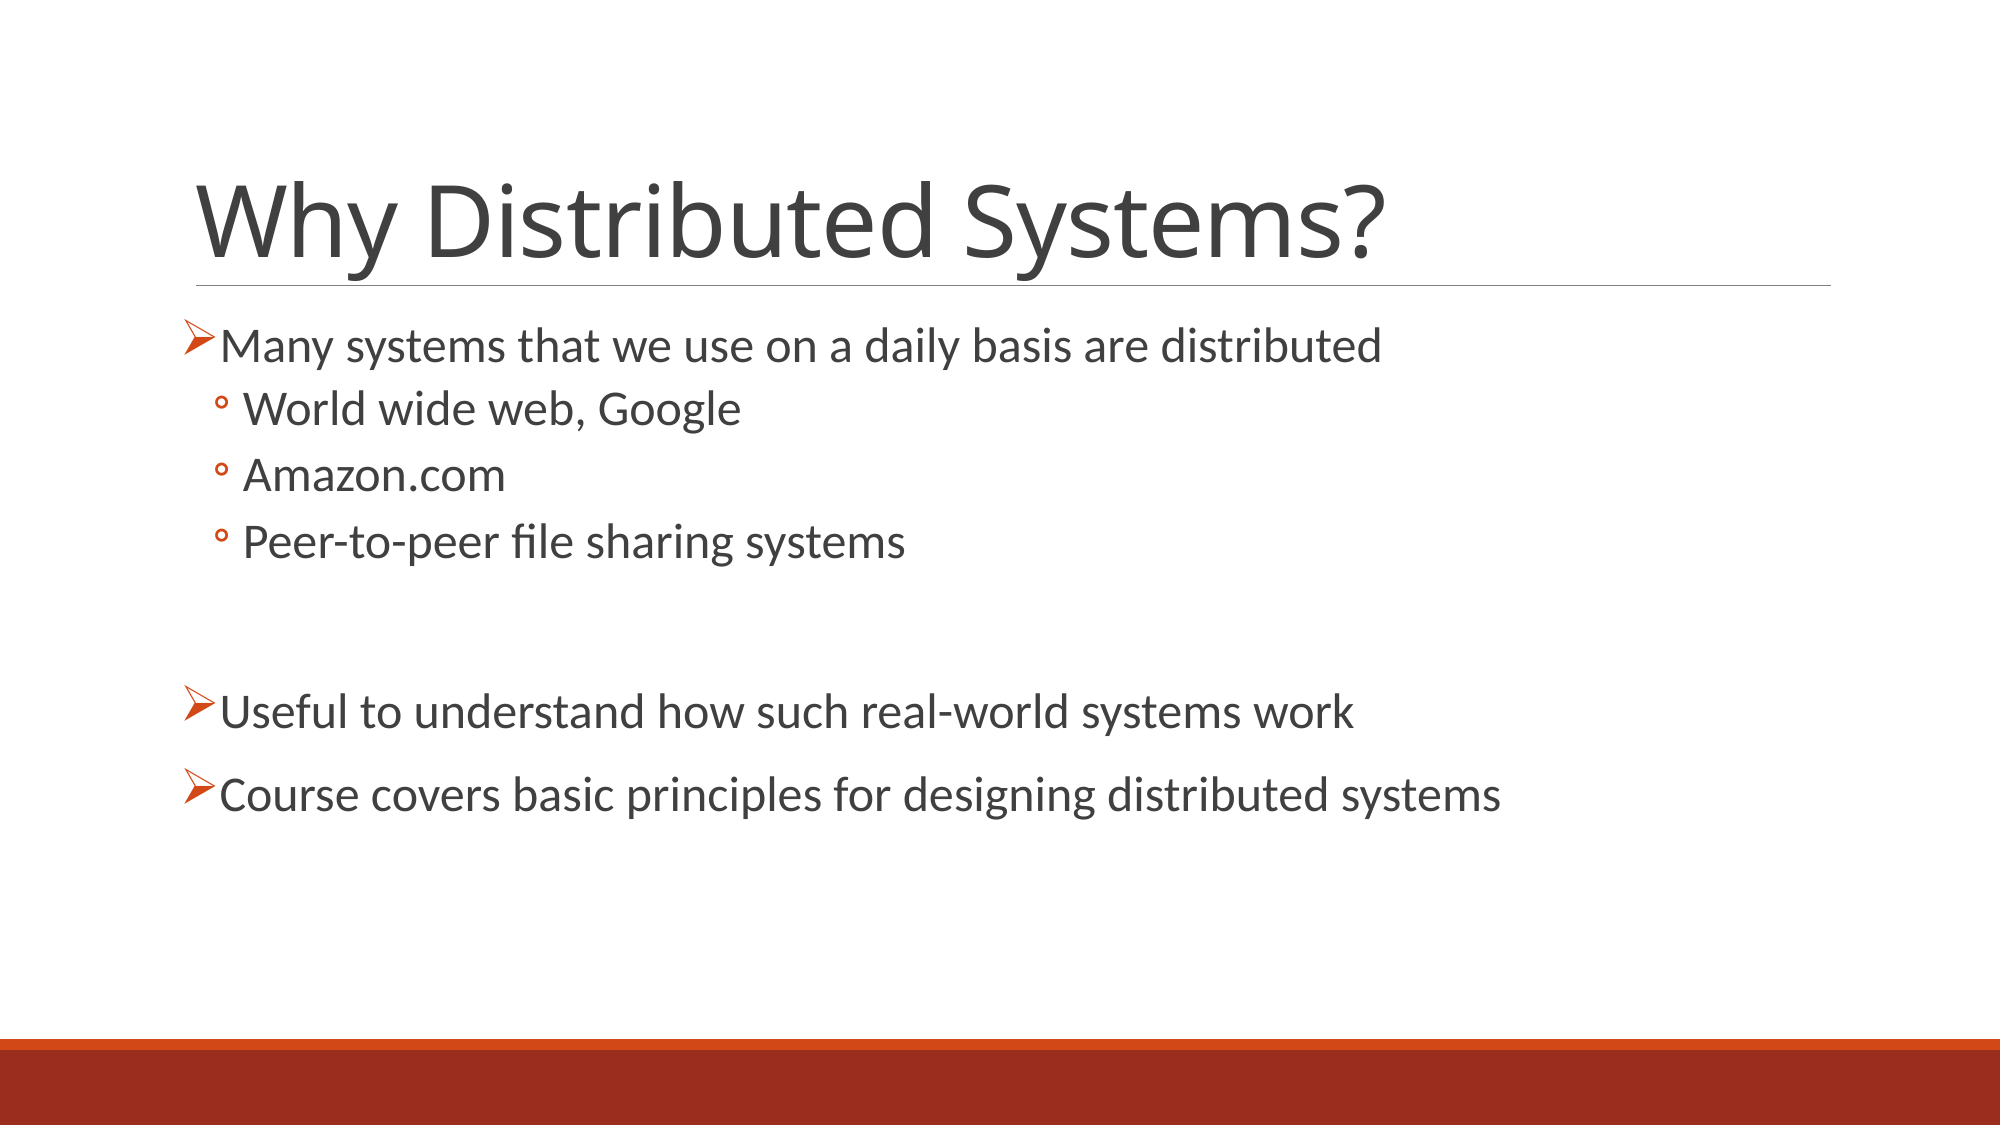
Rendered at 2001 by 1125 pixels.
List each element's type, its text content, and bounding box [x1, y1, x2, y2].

title Why Distributed Systems? [180, 47, 1830, 285]
list Many systems that we use on a daily basis are distributed World wide web, Google Amazon.com Peer-to-peer file sharing systems Useful to understand how such real-world systems work Course covers basic principles for designing distributed systems [180, 312, 1830, 944]
